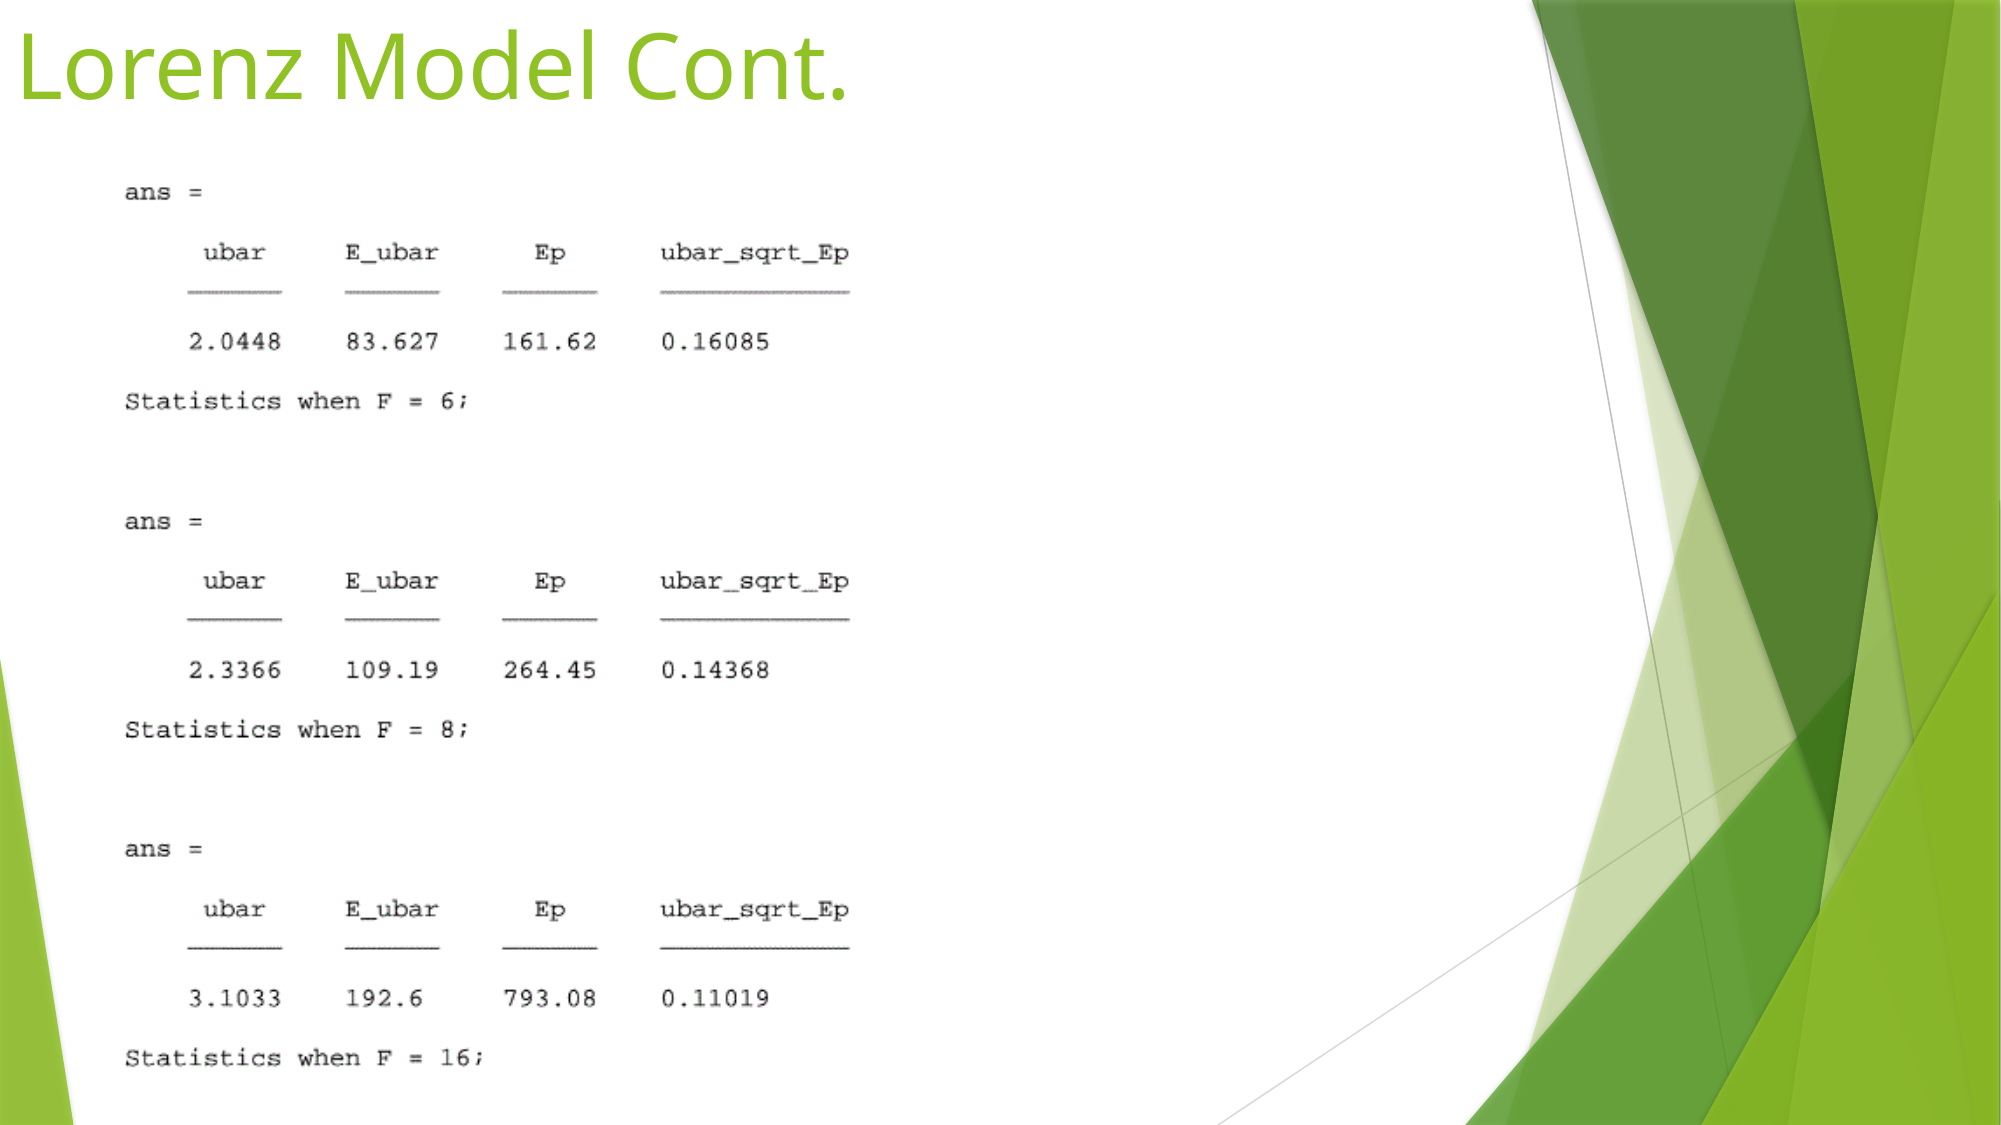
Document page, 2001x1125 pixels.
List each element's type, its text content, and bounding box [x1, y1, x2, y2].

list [82, 116, 936, 1125]
title Lorenz Model Cont. [0, 0, 1411, 217]
